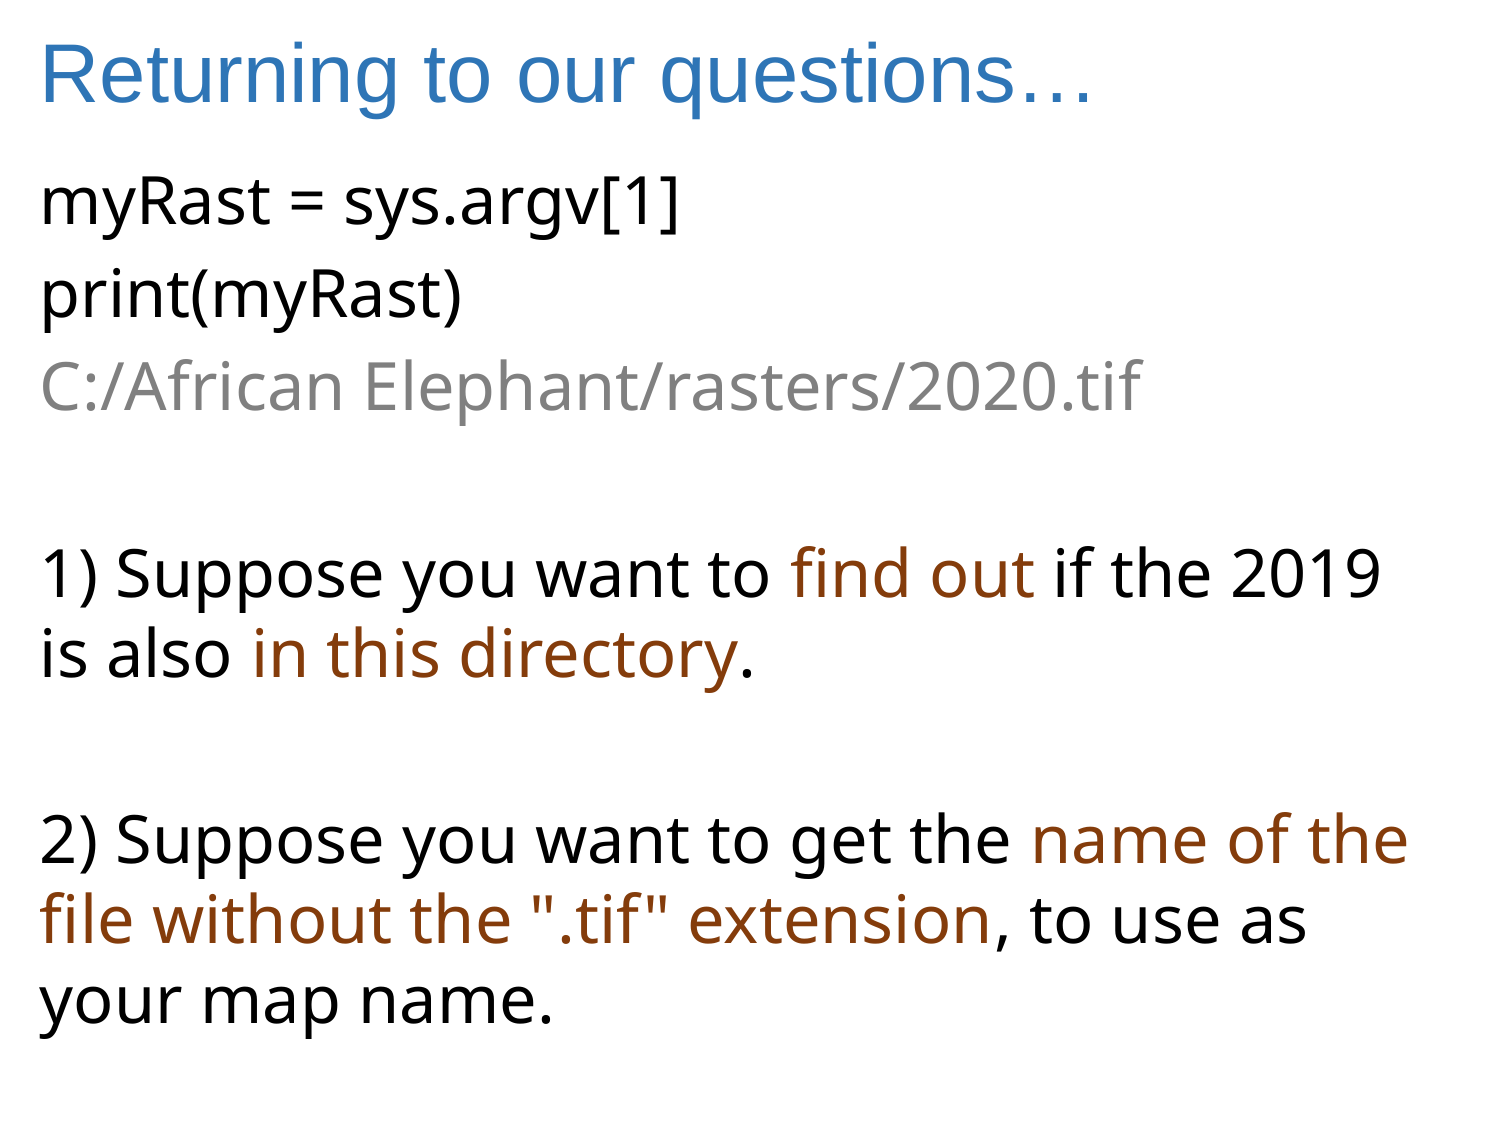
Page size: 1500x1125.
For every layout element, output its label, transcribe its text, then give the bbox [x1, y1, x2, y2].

list myRast = sys.argv[1] print(myRast) C:/African Elephant/rasters/2020.tif 1) Suppose you want to find out if the 2019 is also in this directory. 2) Suppose you want to get the name of the file without the ".tif" extension, to use as your map name. [24, 149, 1450, 1038]
title Returning to our questions… [24, 31, 1338, 107]
